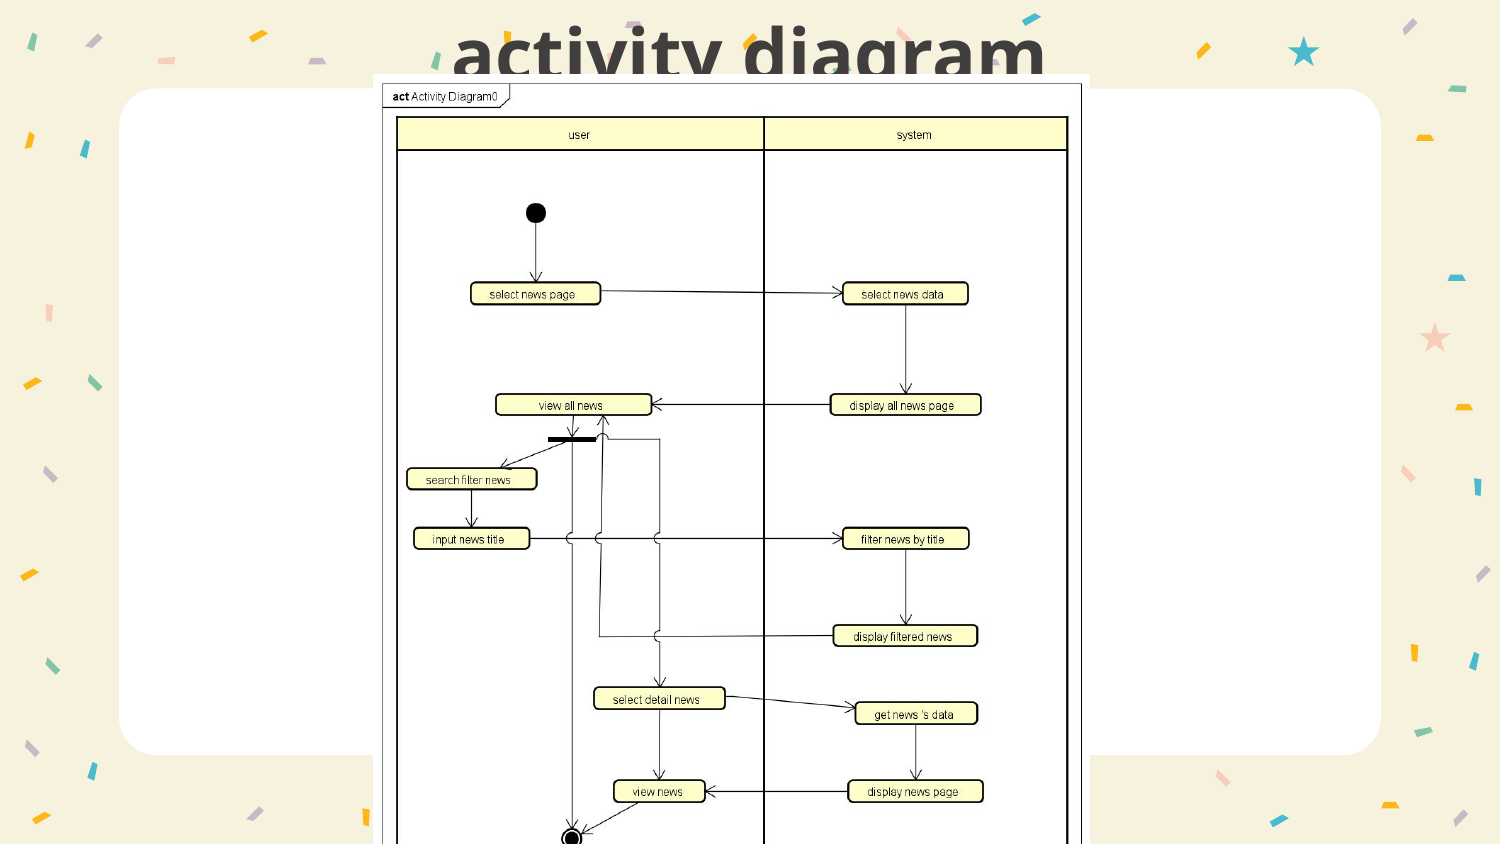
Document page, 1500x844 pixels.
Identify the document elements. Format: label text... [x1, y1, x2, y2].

picture [372, 74, 1090, 844]
title activity diagram [435, 0, 1065, 73]
